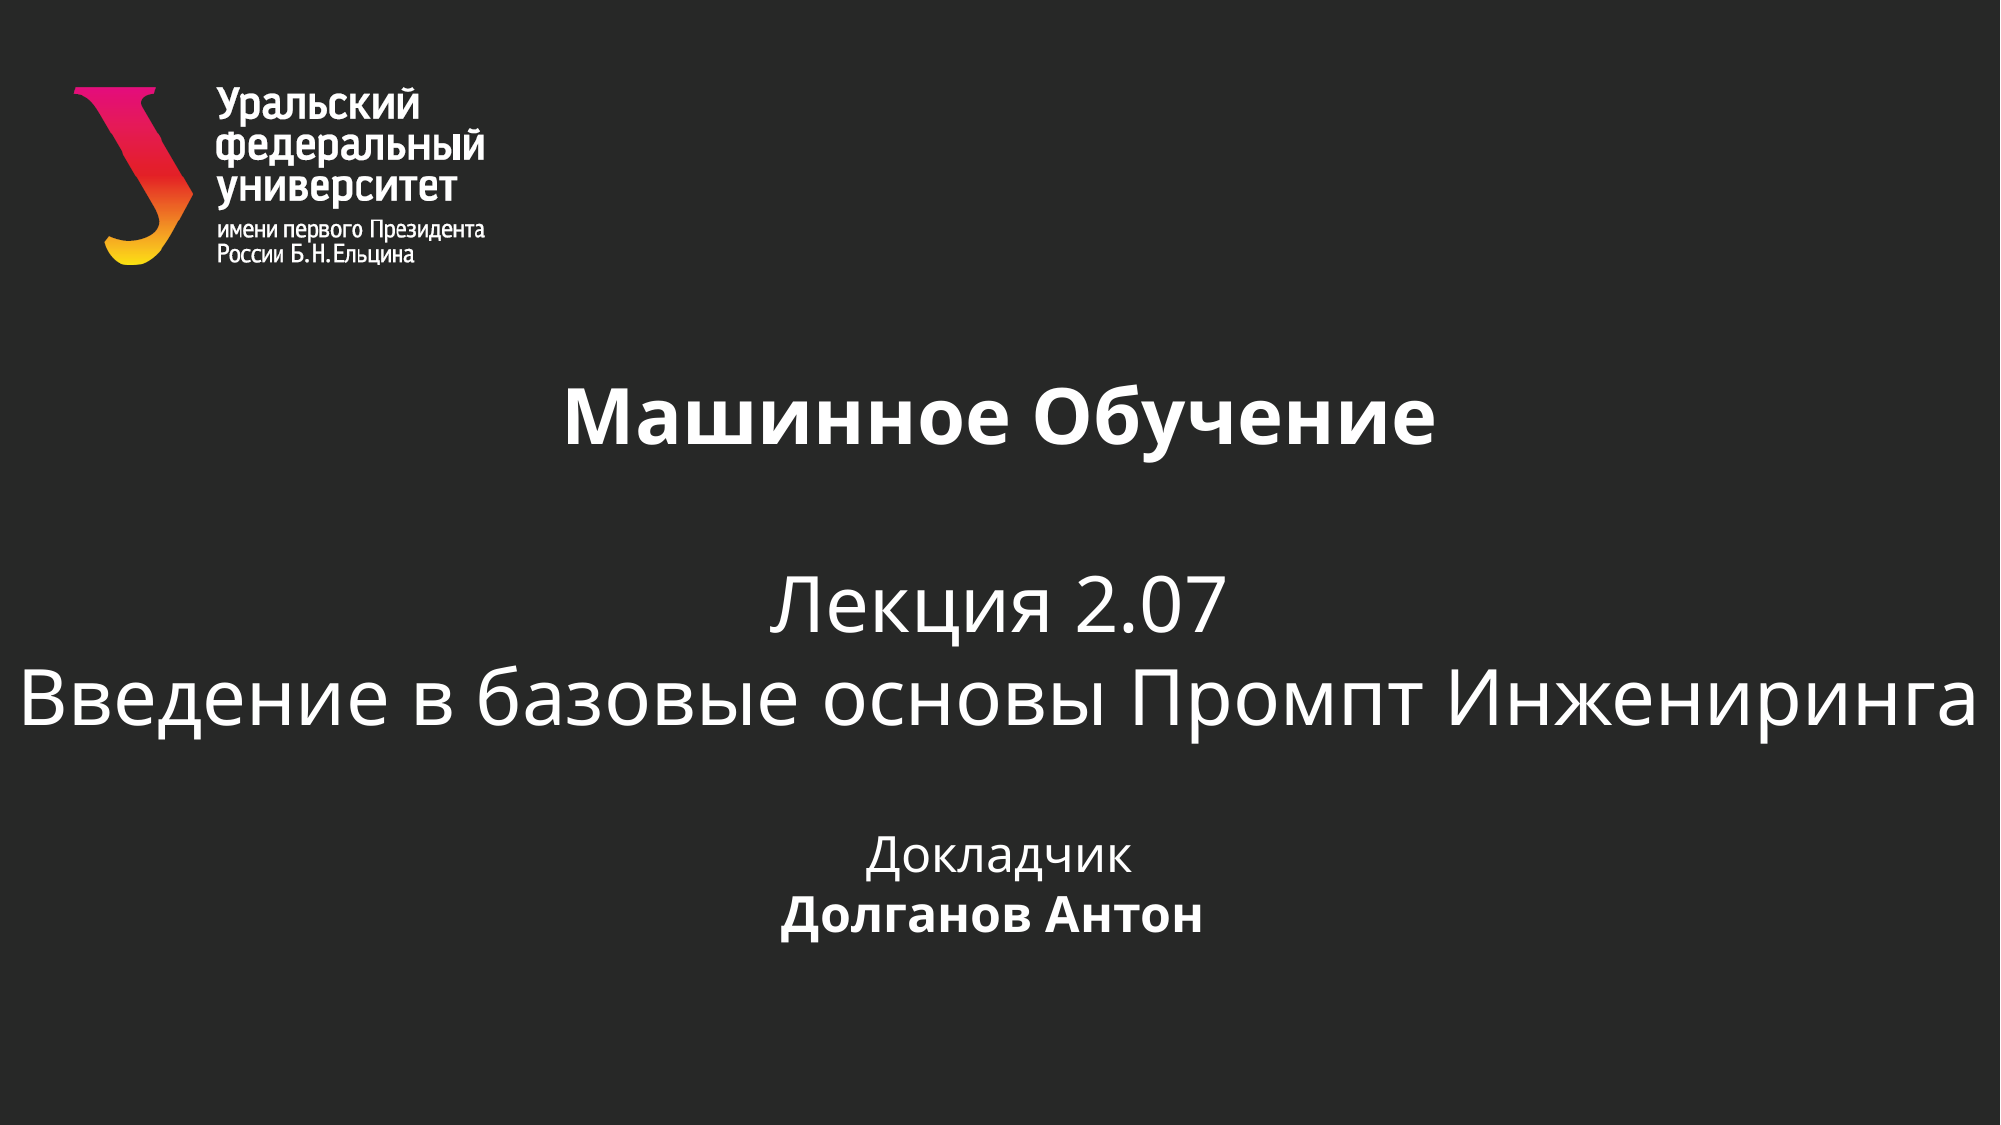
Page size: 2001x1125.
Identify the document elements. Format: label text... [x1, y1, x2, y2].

text_box Машинное Обучение Лекция 2.07 Введение в базовые основы Промпт Инжениринга [0, 356, 2000, 752]
picture [4, 2, 555, 352]
text_box Докладчик Долганов Антон [588, 810, 1412, 955]
